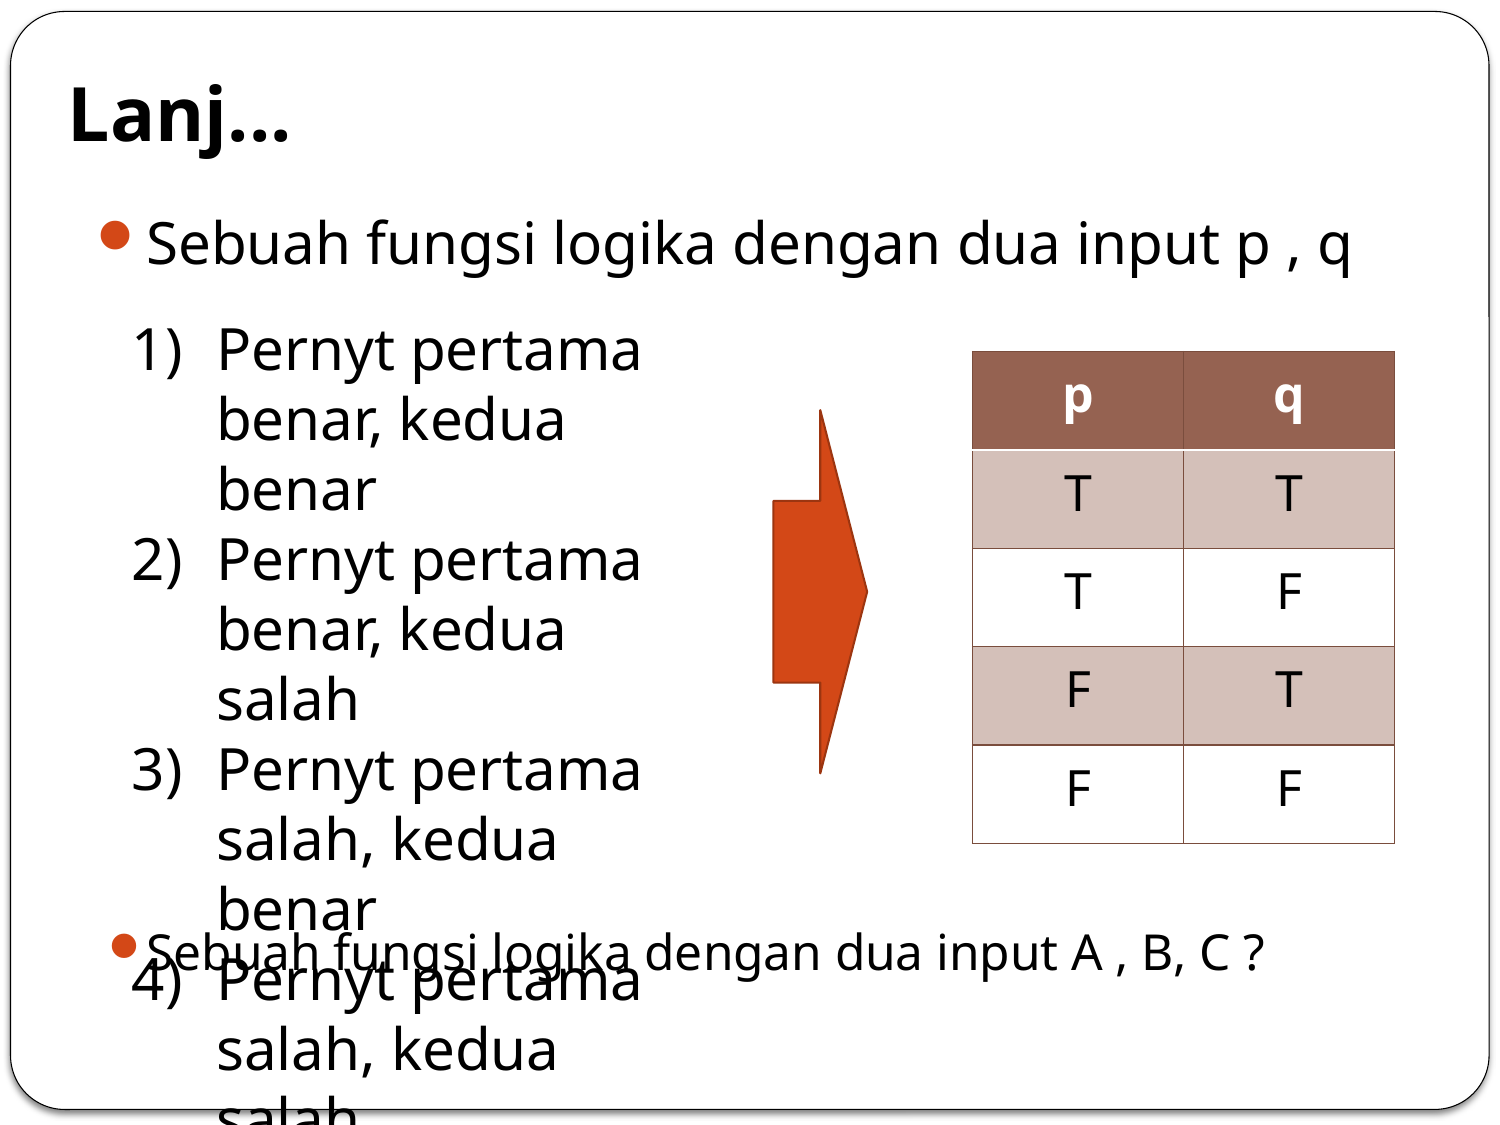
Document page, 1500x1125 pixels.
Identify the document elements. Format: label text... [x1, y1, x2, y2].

text_box [772, 409, 869, 775]
table_cell F [1184, 746, 1394, 843]
table_cell F [973, 647, 1183, 744]
text_box Sebuah fungsi logika dengan dua input p , q [81, 199, 1418, 317]
table_cell F [973, 746, 1183, 843]
table_cell T [973, 451, 1183, 548]
table_cell T [1184, 647, 1394, 744]
table_header p [973, 352, 1183, 449]
text_box Sebuah fungsi logika dengan dua input A , B, C ? [93, 913, 1430, 1032]
title Lanj... [53, 46, 1454, 172]
table_cell T [1184, 451, 1394, 548]
text_box Pernyt pertama benar, kedua benar Pernyt pertama benar, kedua salah Pernyt pertama salah, kedua benar Pernyt pertama salah, kedua salah [93, 1032, 715, 1125]
table_cell T [973, 549, 1183, 646]
table_cell F [1184, 549, 1394, 646]
table_header q [1184, 352, 1394, 449]
text_box Pernyt pertama benar, kedua benar Pernyt pertama benar, kedua salah Pernyt pertama salah, kedua benar Pernyt pertama salah, kedua salah [93, 304, 715, 913]
